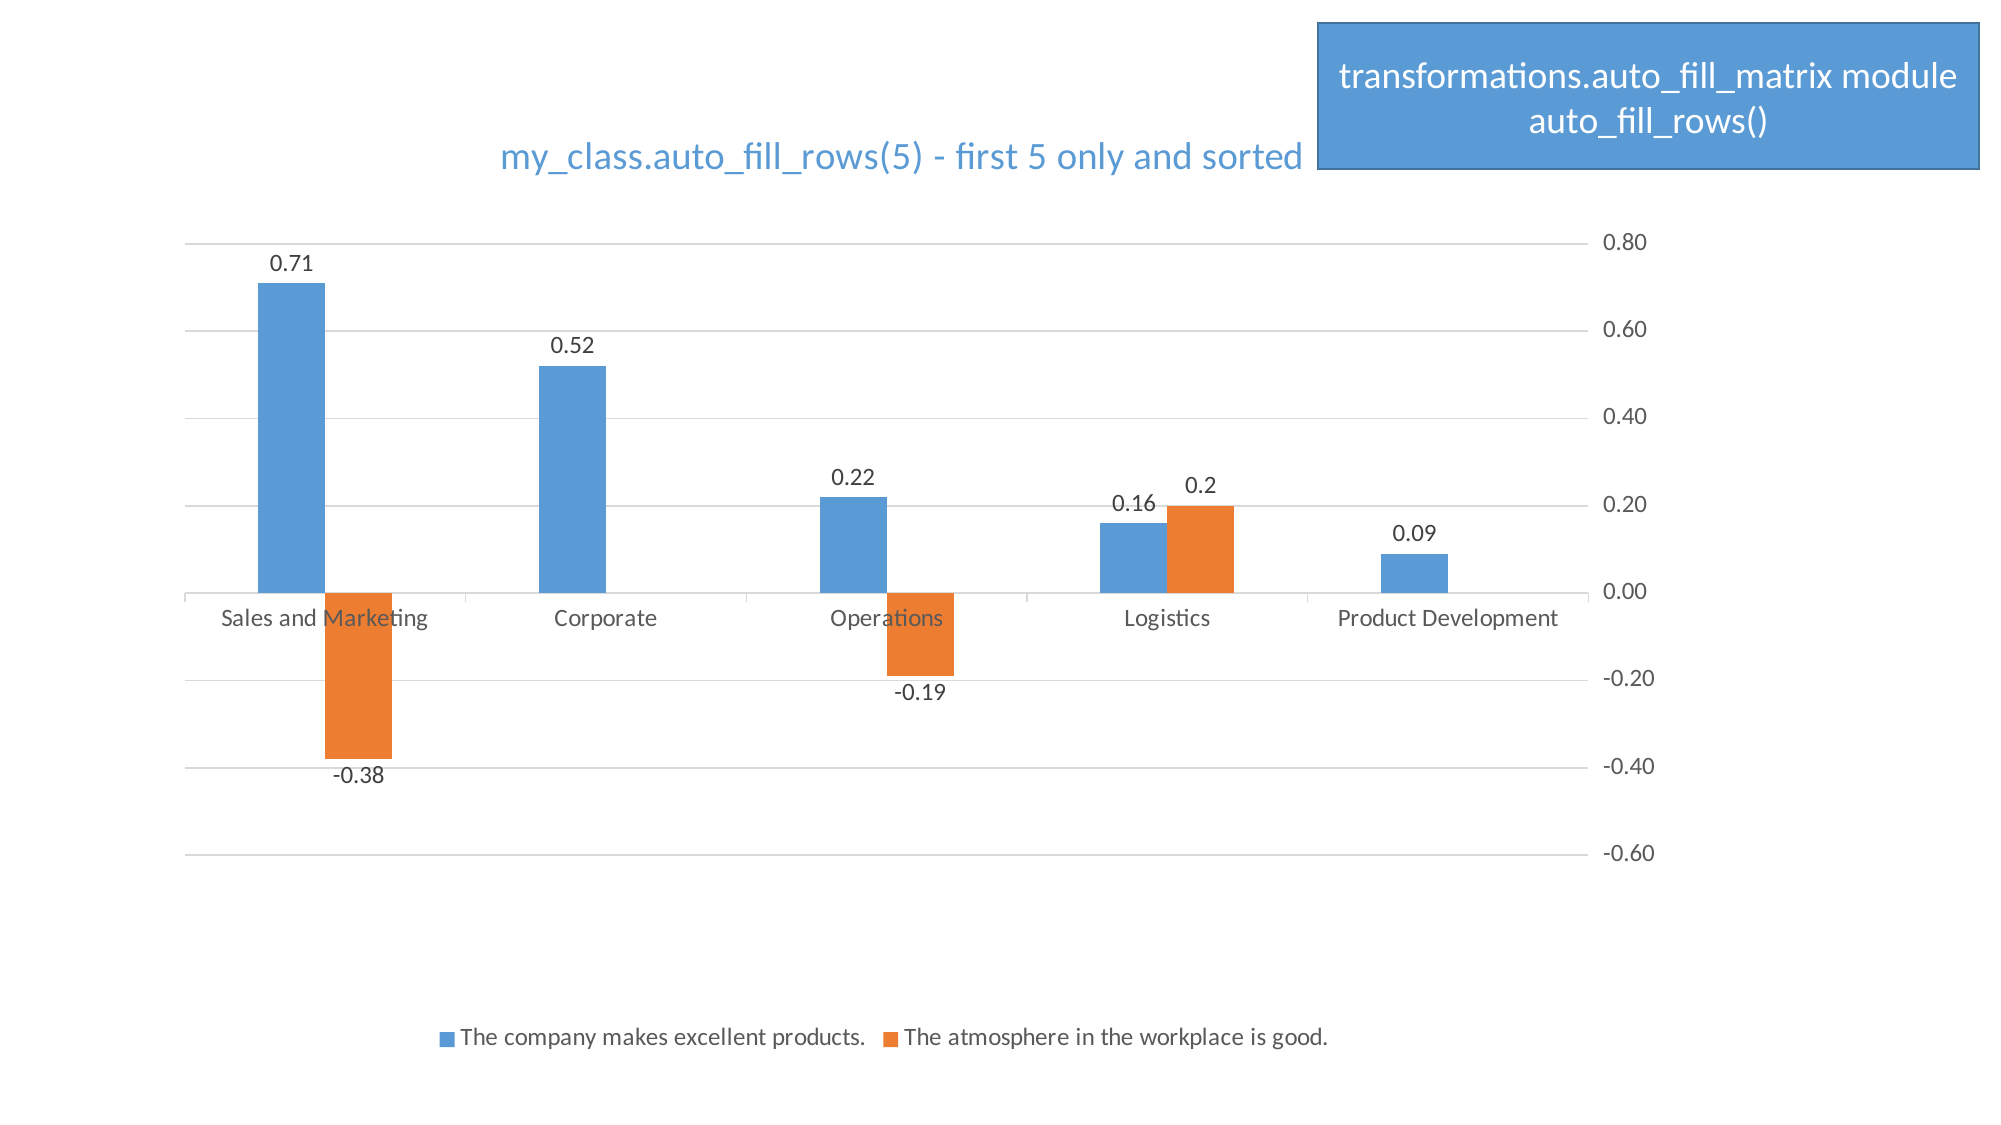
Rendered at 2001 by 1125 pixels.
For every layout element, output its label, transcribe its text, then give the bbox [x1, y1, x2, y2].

chart [102, 118, 1667, 1059]
text_box transformations.auto_fill_matrix module auto_fill_rows() [1317, 22, 1980, 170]
